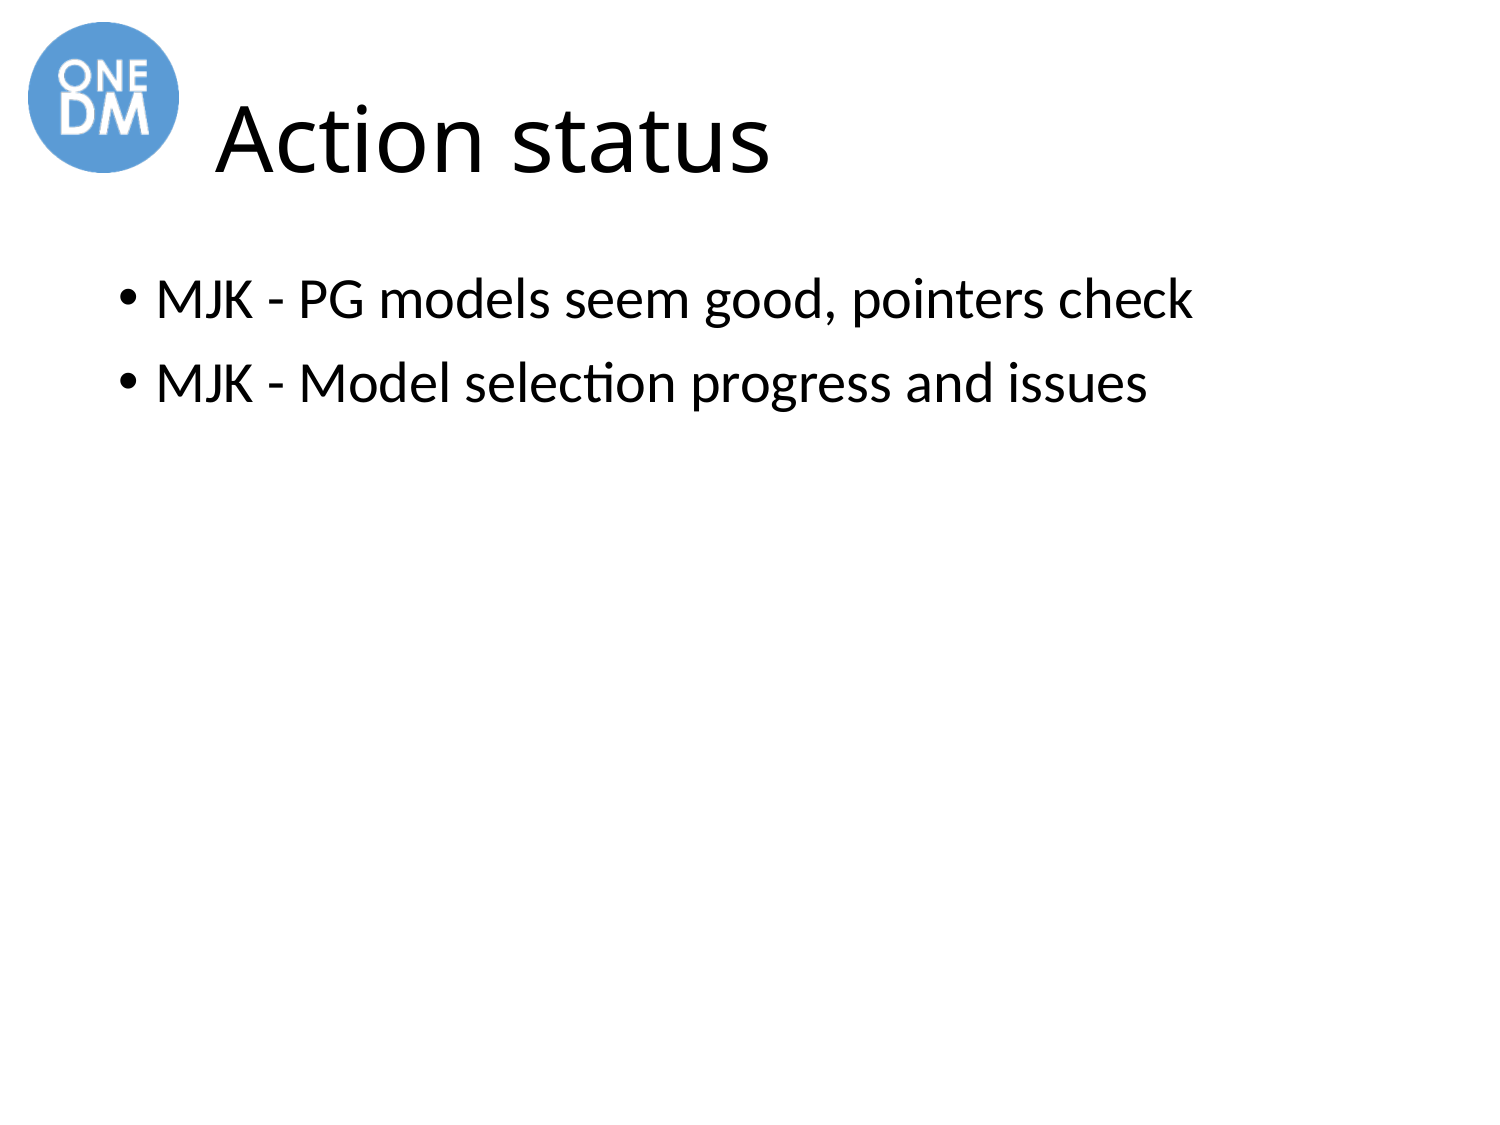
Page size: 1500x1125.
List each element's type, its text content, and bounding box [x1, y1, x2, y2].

title Action status [200, 59, 1397, 225]
list MJK - PG models seem good, pointers check MJK - Model selection progress and issues [103, 261, 1397, 1014]
picture [28, 22, 179, 173]
